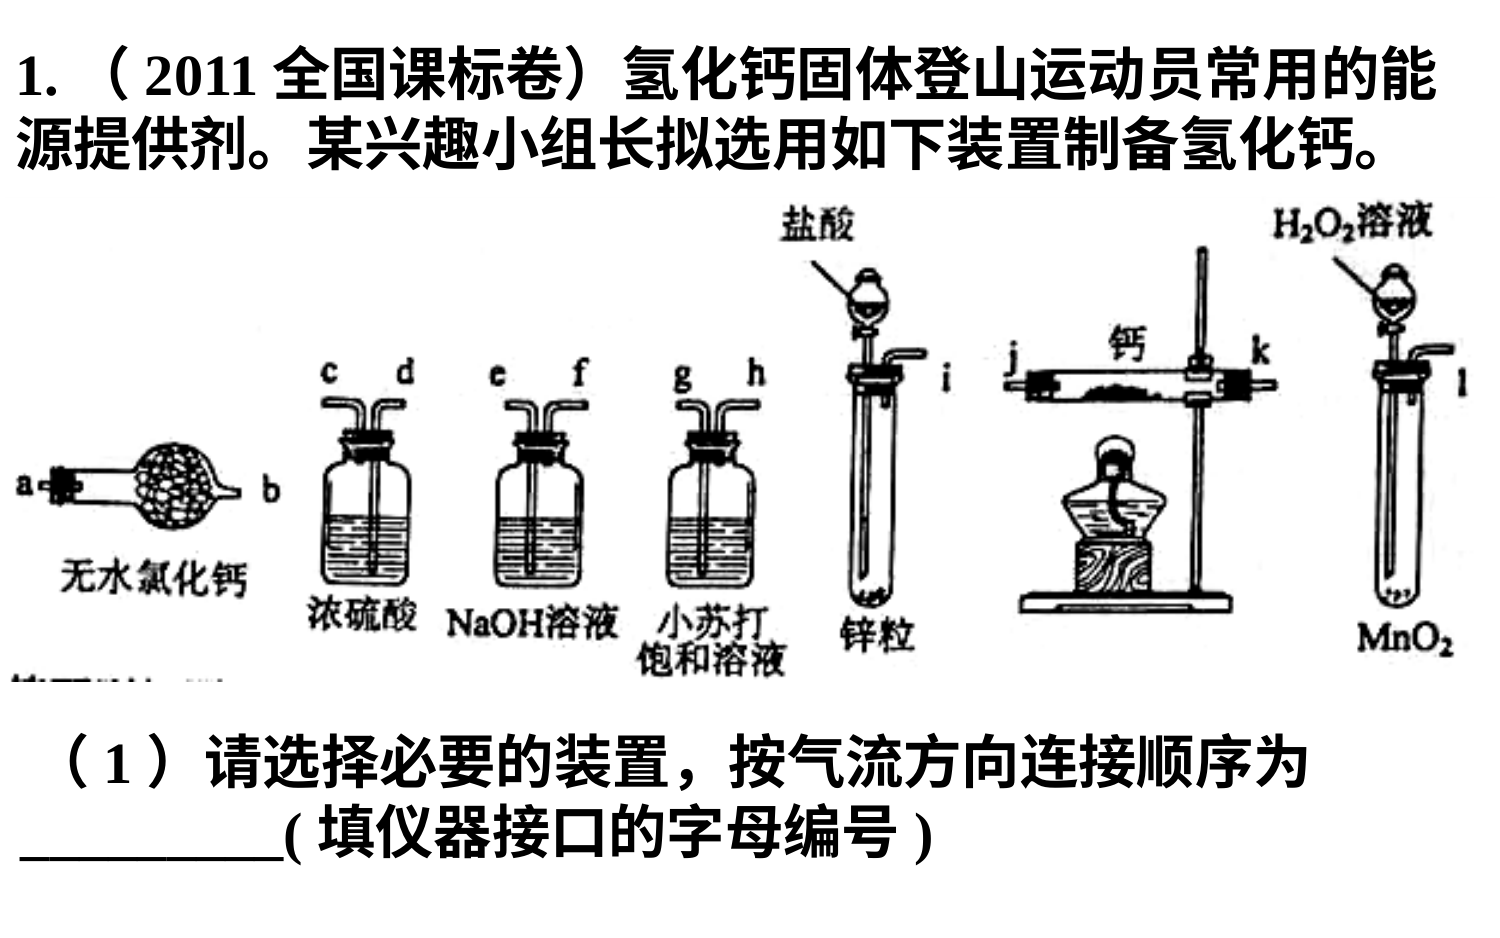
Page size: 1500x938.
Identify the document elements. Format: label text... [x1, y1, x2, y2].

text_box （1）请选择必要的装置，按气流方向连接顺序为_________(填仪器接口的字母编号) [5, 717, 1489, 873]
text_box 1.（2011全国课标卷）氢化钙固体登山运动员常用的能源提供剂。某兴趣小组长拟选用如下装置制备氢化钙。 [0, 29, 1483, 185]
picture [5, 196, 1495, 682]
